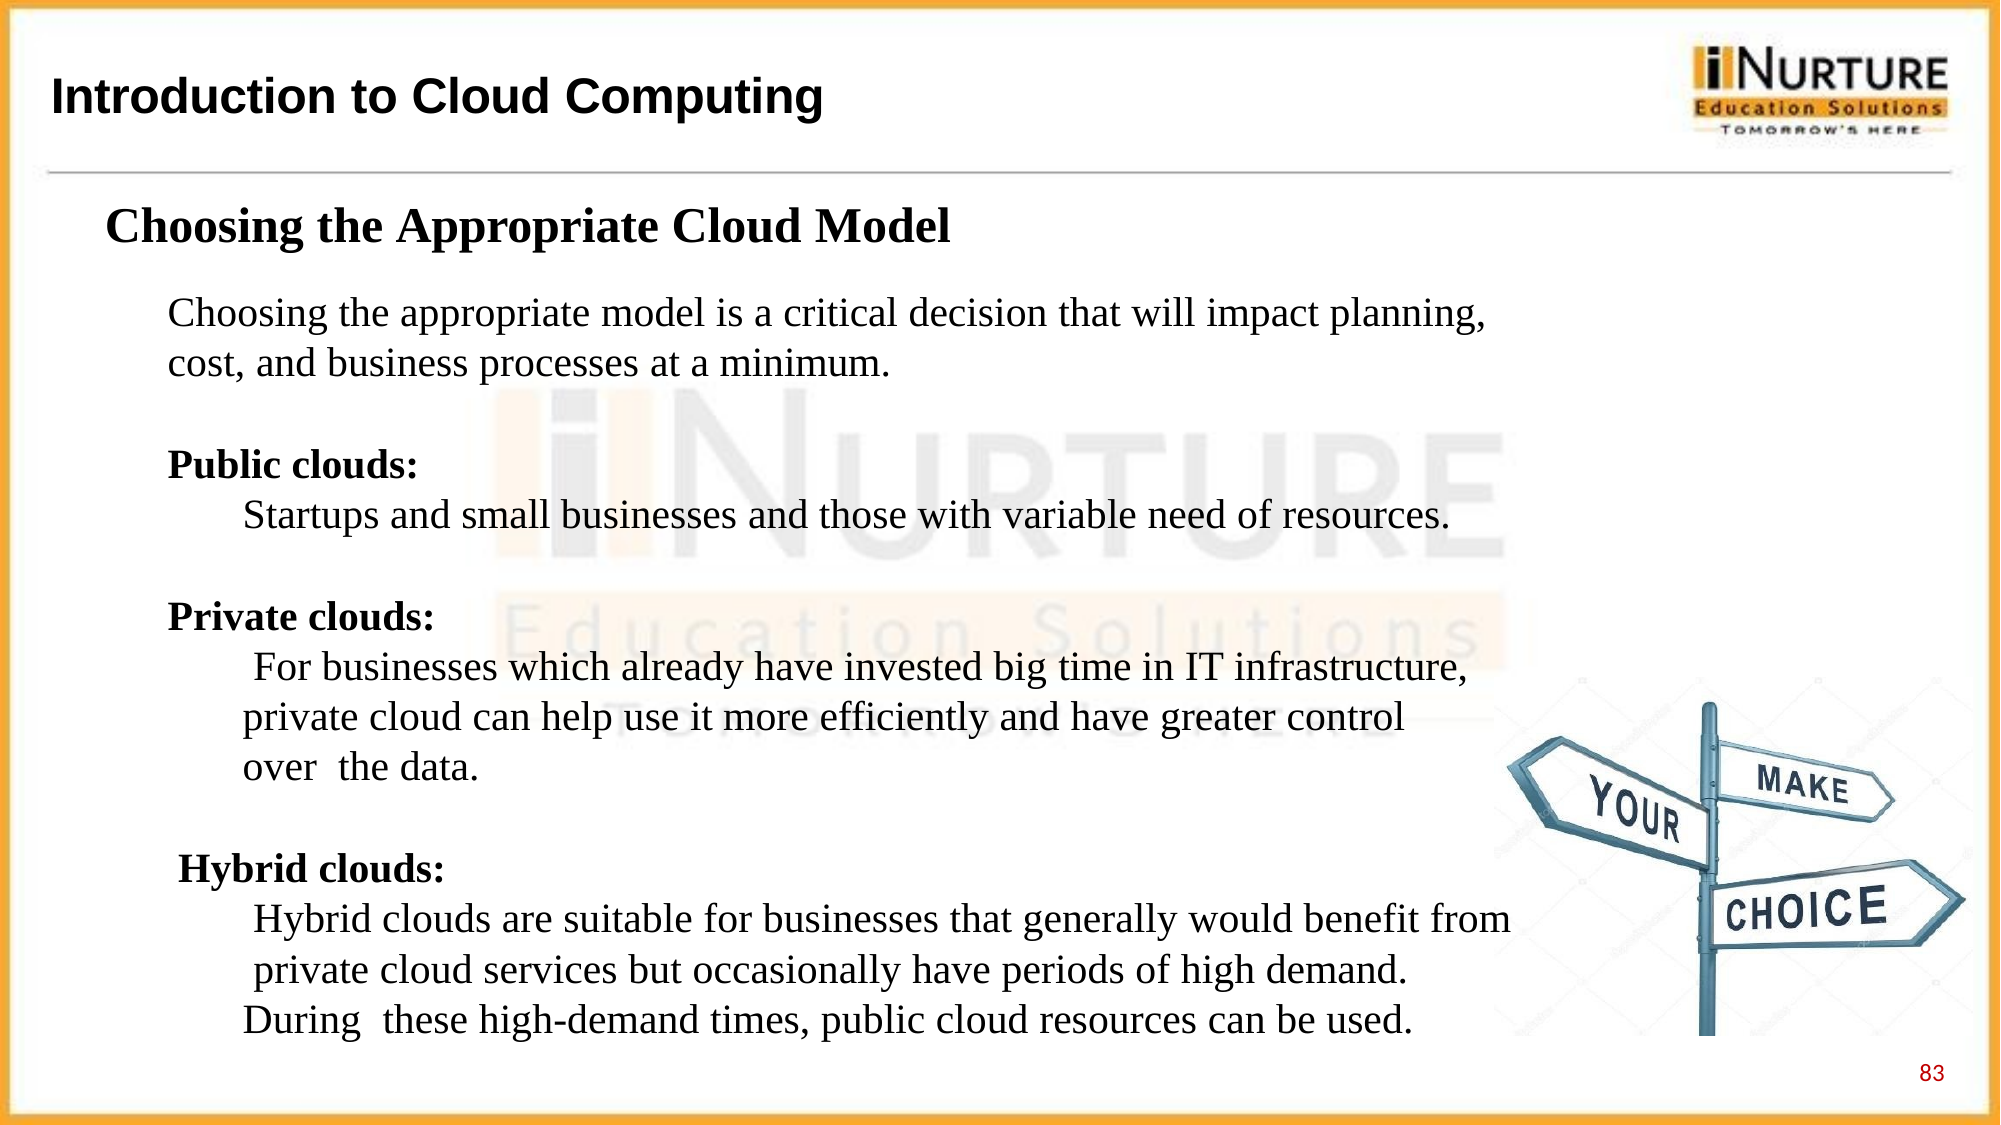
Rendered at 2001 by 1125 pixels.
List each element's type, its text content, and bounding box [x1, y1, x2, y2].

text_box 100 [1913, 1060, 1964, 1087]
title Introduction to Cloud Computing [48, 61, 825, 251]
picture [0, 0, 2000, 1125]
text_box Choosing the Appropriate Cloud Model Choosing the appropriate model is a critical decision that will impact planning, cost, and business processes at a minimum. Public clouds: Startups and small businesses and those with variable need of resources. Private clouds: For businesses which already have invested big time in IT infrastructure, private cloud can help use it more efficiently and have greater control over the data. Hybrid clouds: Hybrid clouds are suitable for businesses that generally would benefit from private cloud services but occasionally have periods of high demand. During these high-demand times, public cloud resources can be used. [102, 190, 1522, 1042]
